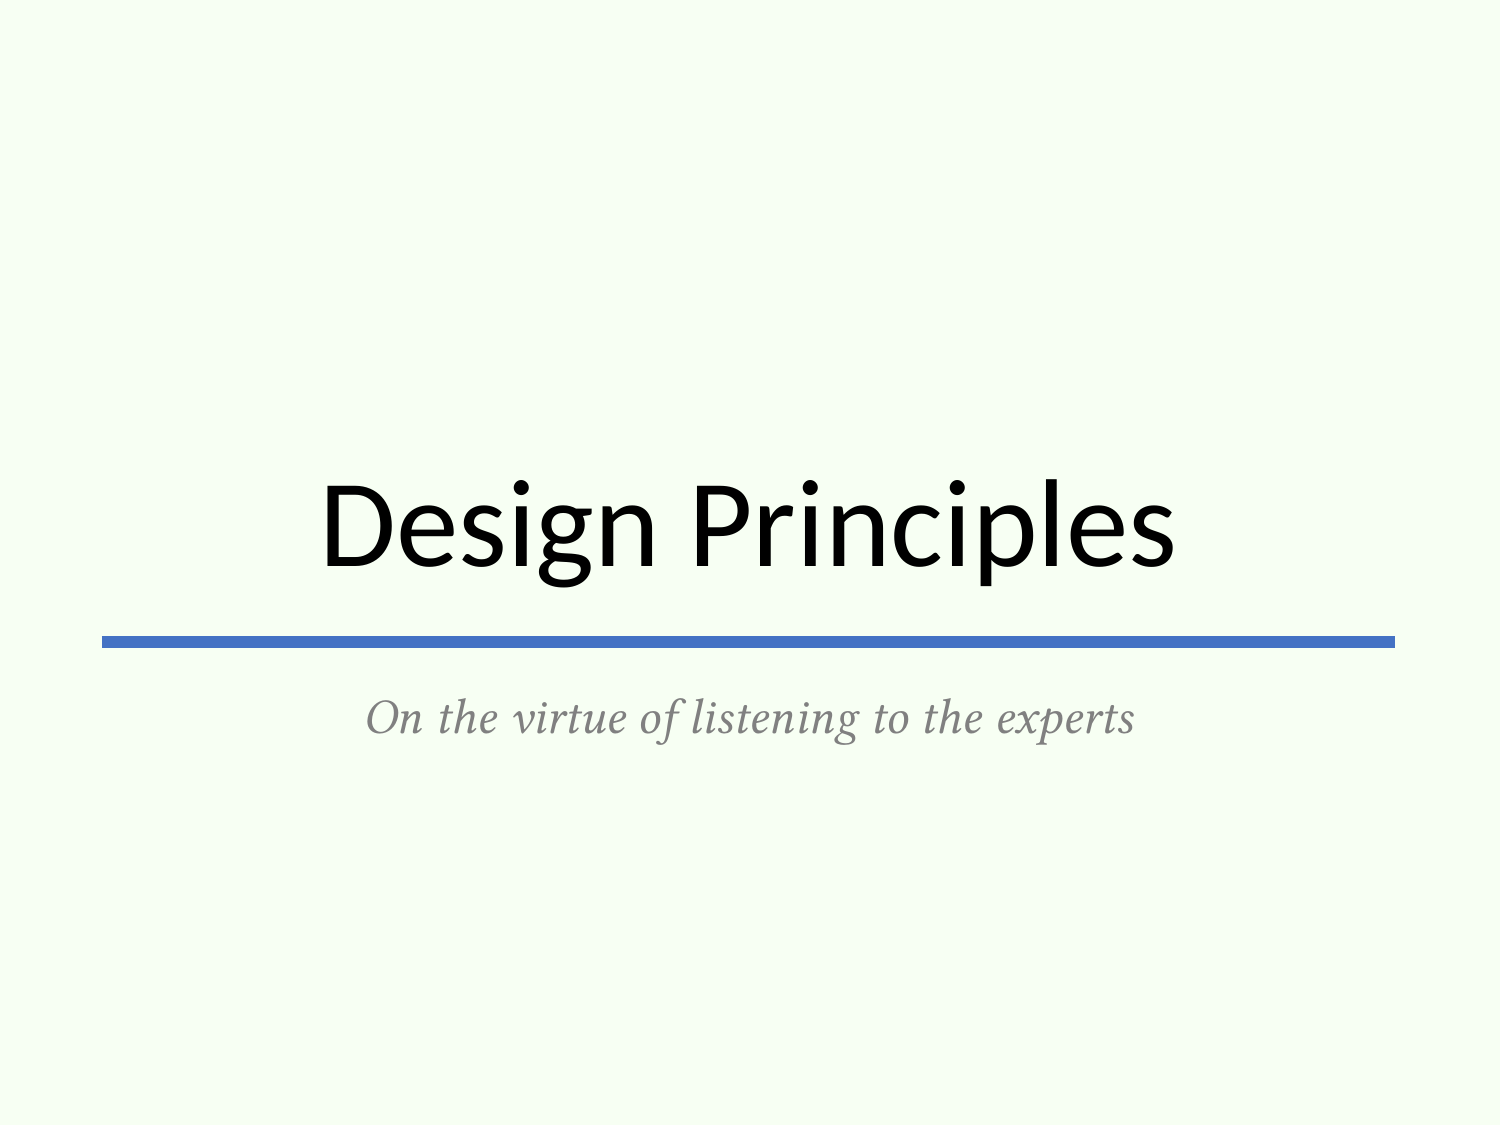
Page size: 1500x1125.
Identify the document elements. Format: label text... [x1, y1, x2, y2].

title Design Principles [101, 133, 1396, 602]
list On the virtue of listening to the experts [101, 682, 1396, 929]
